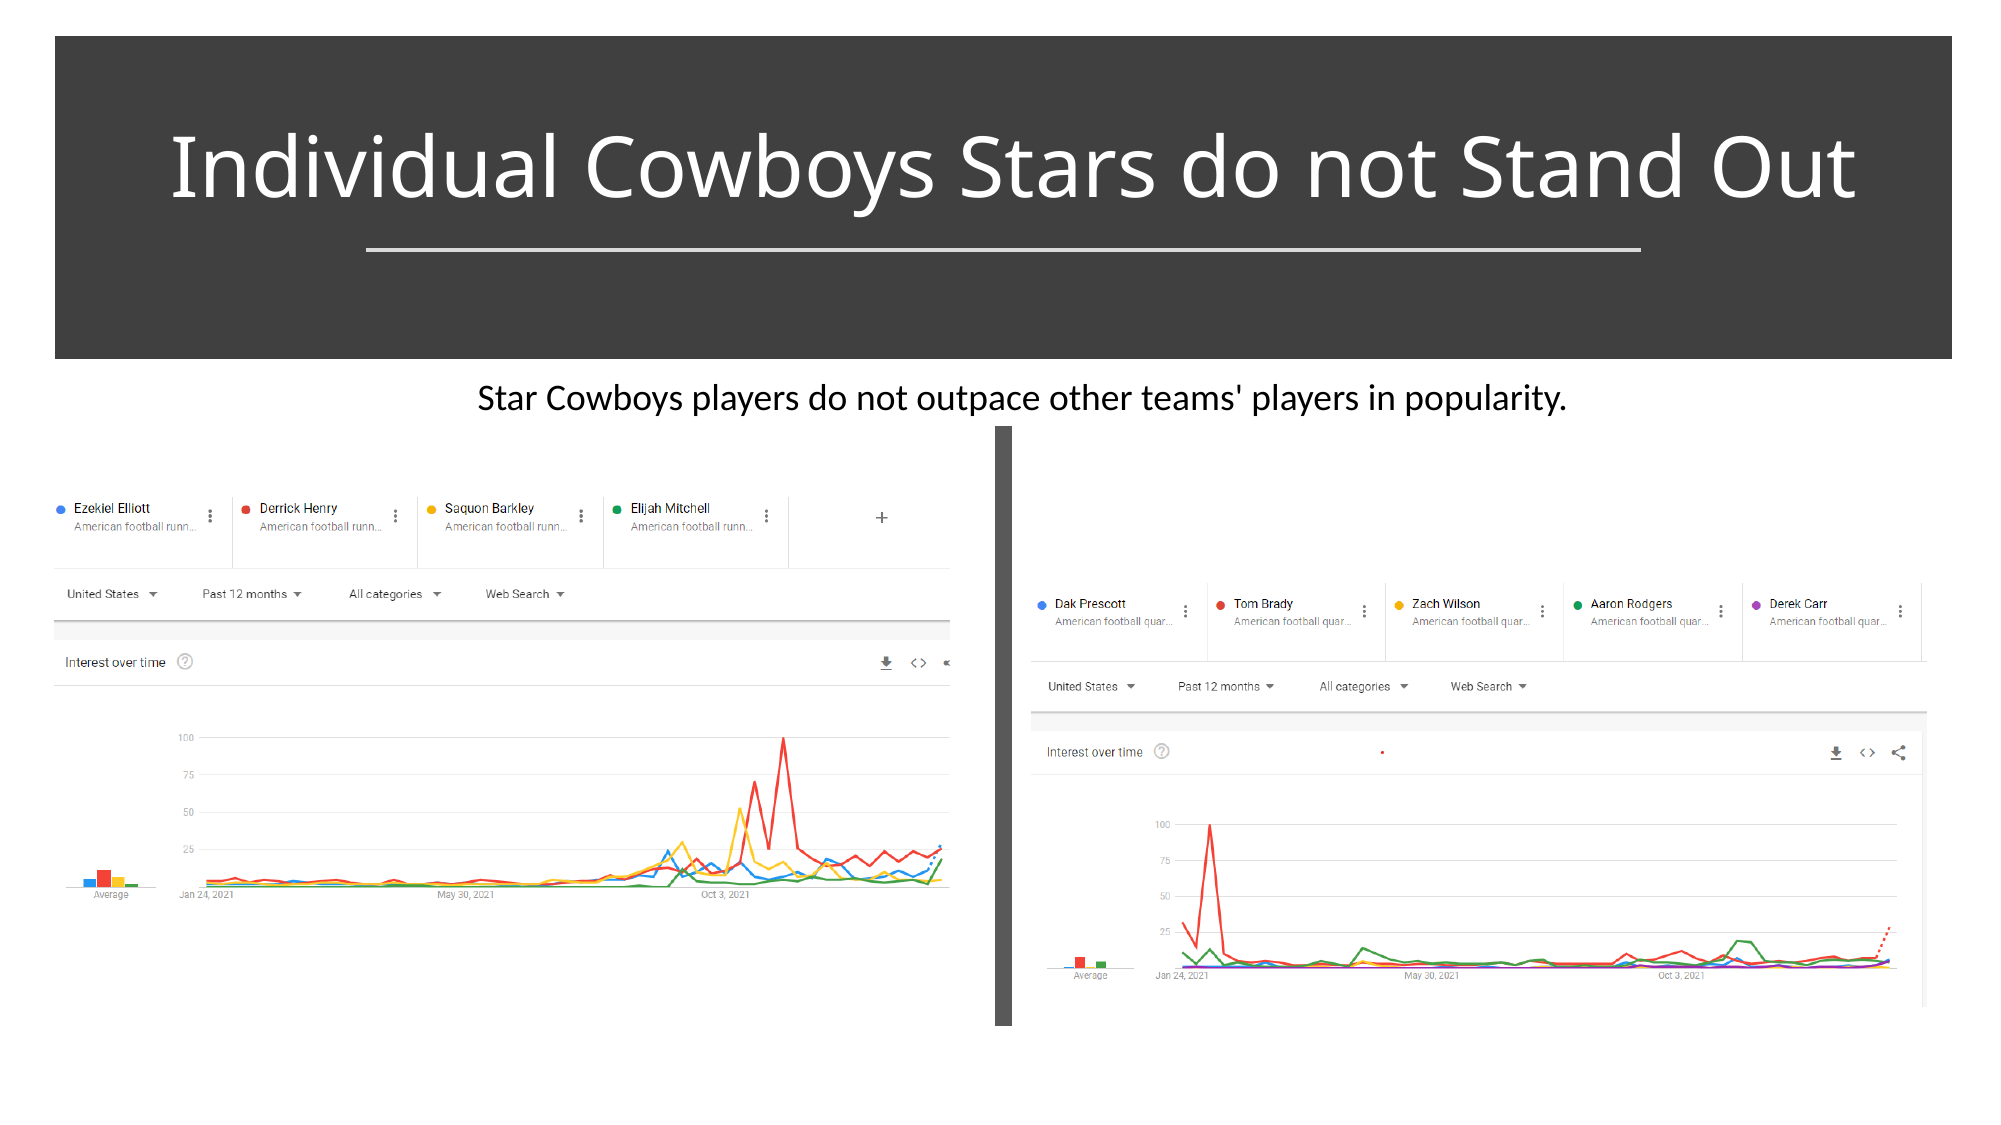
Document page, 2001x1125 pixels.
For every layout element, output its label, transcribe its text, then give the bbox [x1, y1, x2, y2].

title Individual Cowboys Stars do not Stand Out [89, 71, 1917, 224]
text_box Star Cowboys players do not outpace other teams' players in popularity. [462, 365, 1641, 426]
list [54, 497, 950, 955]
text_box [64, 45, 1942, 350]
picture [1031, 583, 1927, 1007]
